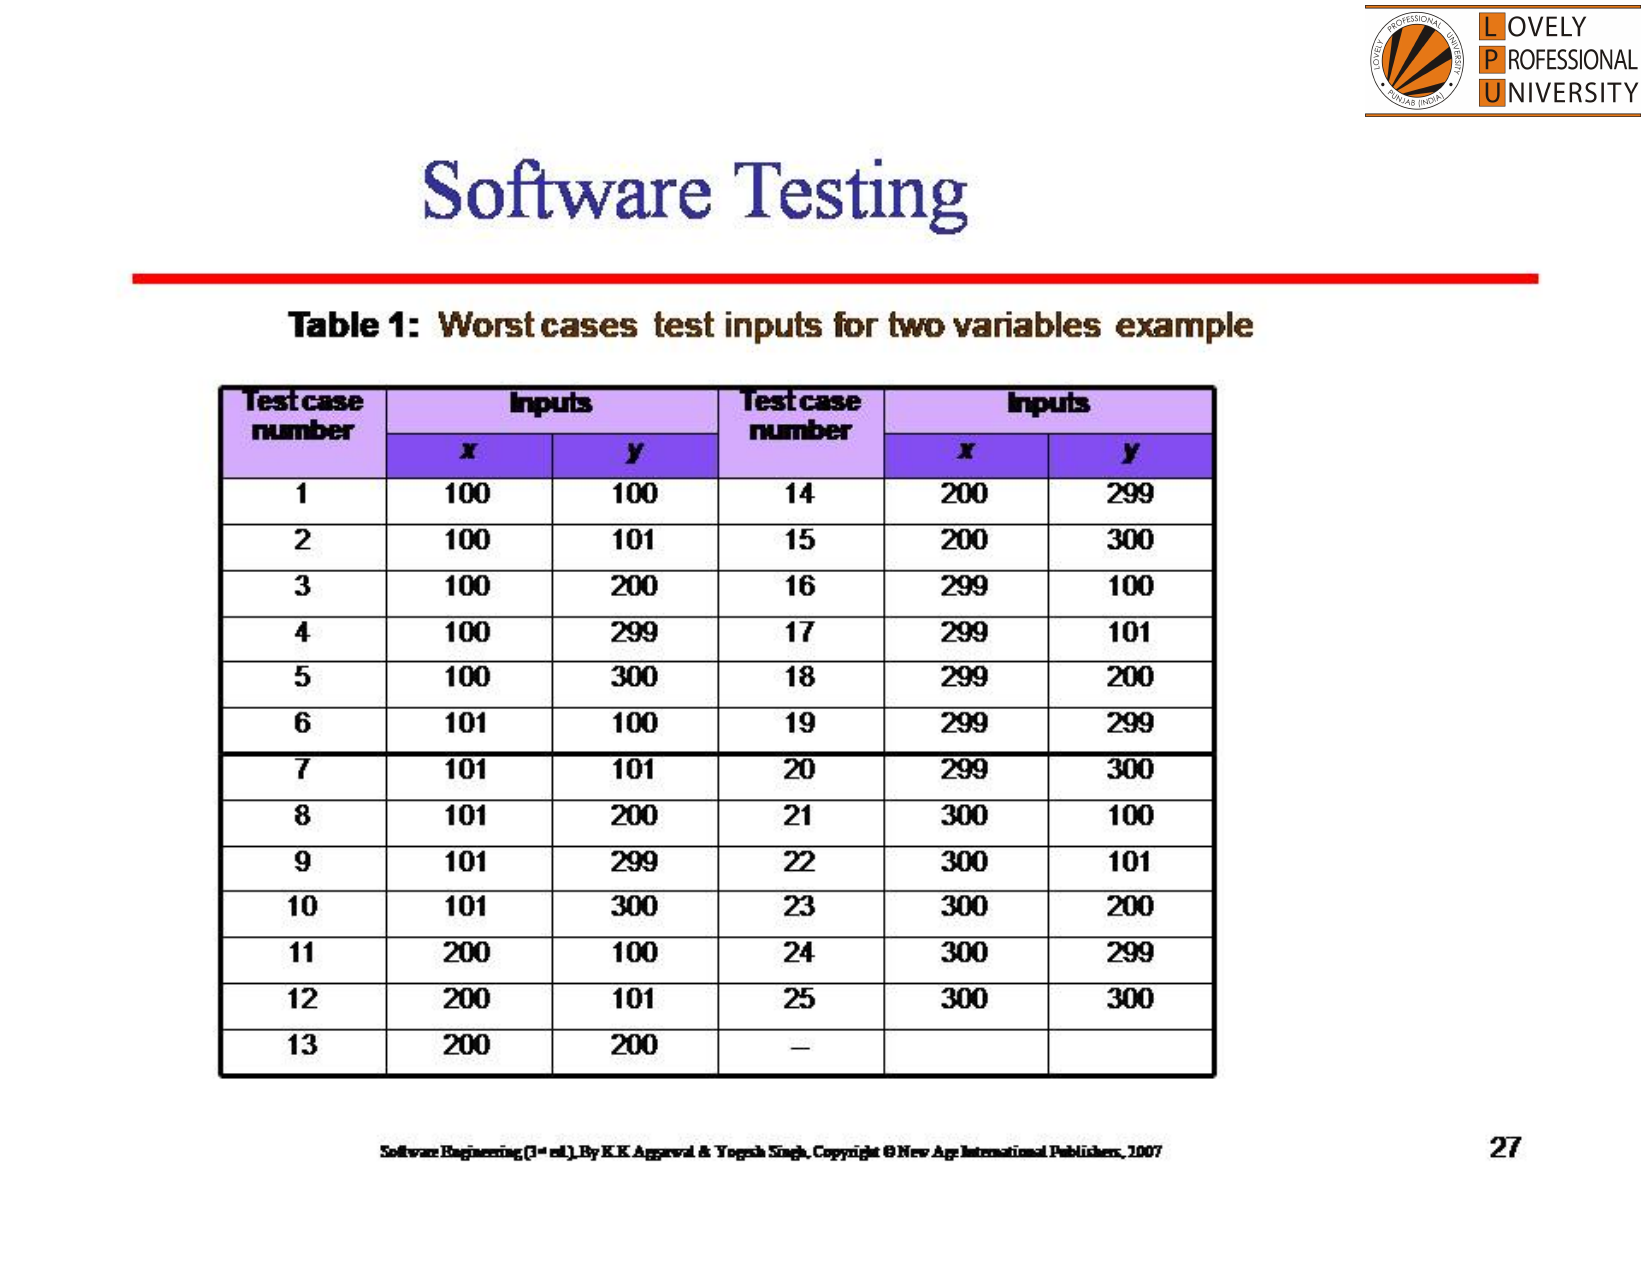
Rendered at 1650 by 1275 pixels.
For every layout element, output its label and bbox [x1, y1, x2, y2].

text_box [1365, 4, 1641, 117]
picture [8, 24, 1650, 1257]
